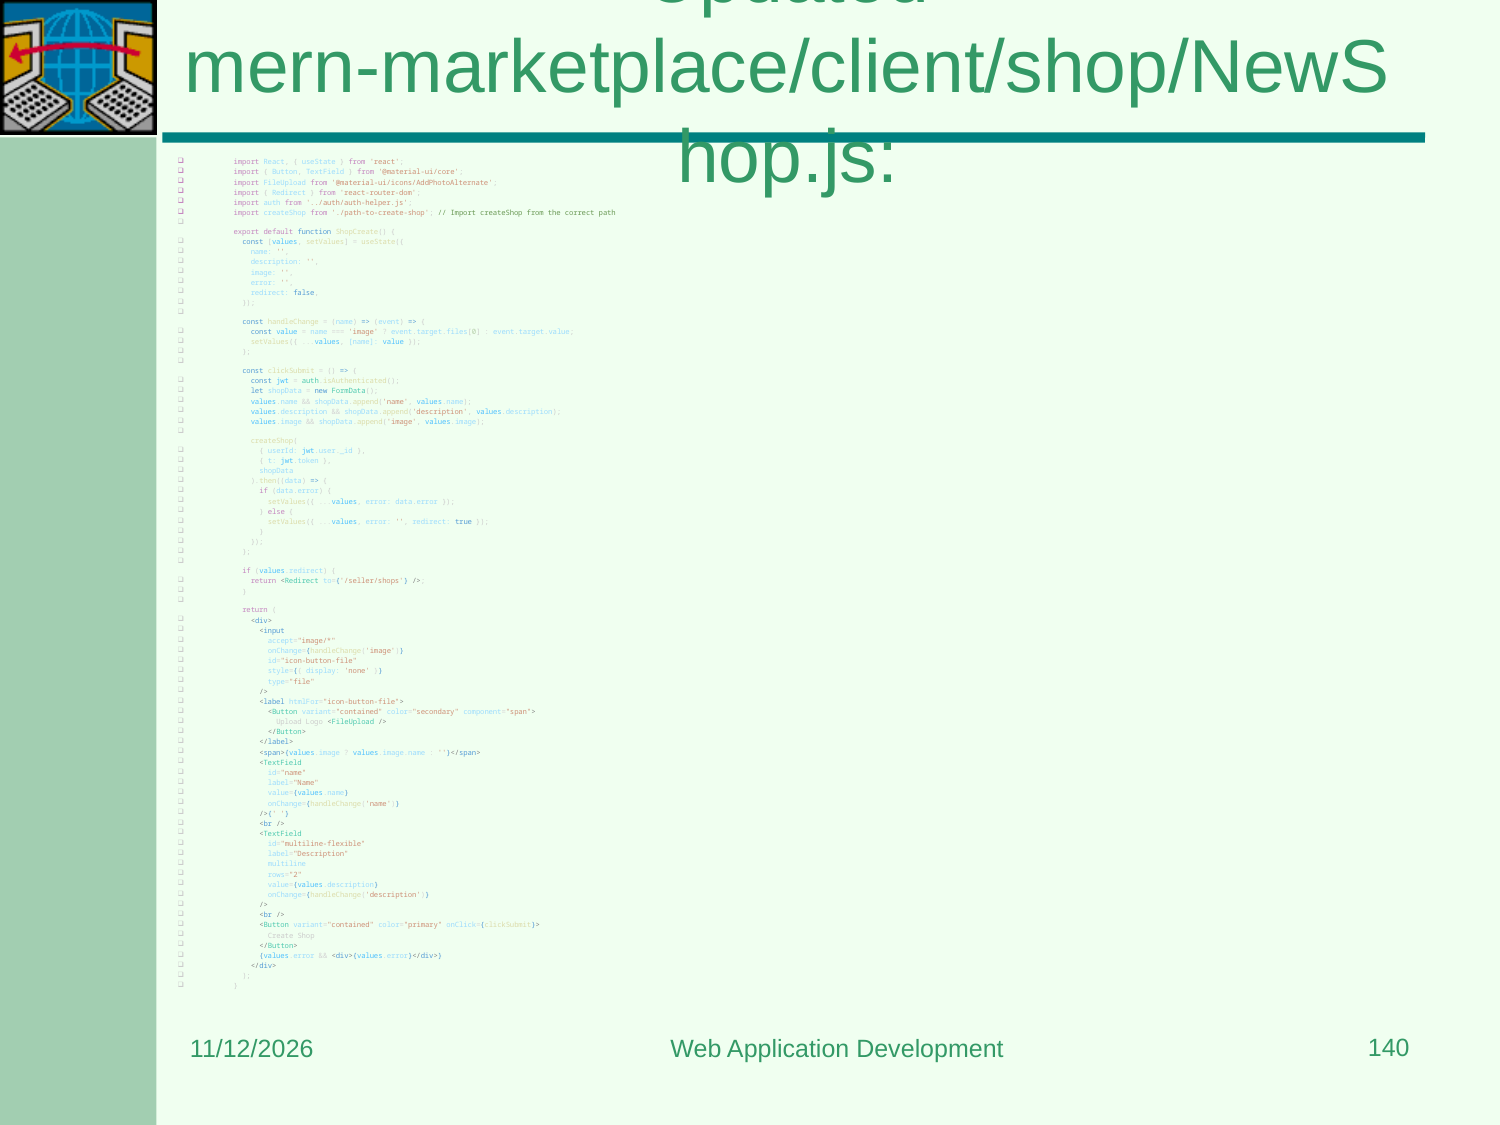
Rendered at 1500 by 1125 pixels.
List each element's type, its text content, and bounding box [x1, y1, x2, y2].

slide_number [174, 1024, 438, 1104]
list import React, { useState } from 'react'; import { Button, TextField } from '@material-ui/core'; import FileUpload from '@material-ui/icons/AddPhotoAlternate'; import { Redirect } from 'react-router-dom'; import auth from '../auth/auth-helper.js'; import createShop from './path-to-create-shop'; // Import createShop from the correct path export default function ShopCreate() { const [values, setValues] = useState({ name: '', description: '', image: '', error: '', redirect: false, }); const handleChange = (name) => (event) => { const value = name === 'image' ? event.target.files[0] : event.target.value; setValues({ ...values, [name]: value }); }; const clickSubmit = () => { const jwt = auth.isAuthenticated(); let shopData = new FormData(); values.name && shopData.append('name', values.name); values.description && shopData.append('description', values.description); values.image && shopData.append('image', values.image); createShop( { userId: jwt.user._id }, { t: jwt.token }, shopData ).then((data) => { if (data.error) { setValues({ ...values, error: data.error }); } else { setValues({ ...values, error: '', redirect: true }); } }); }; if (values.redirect) { return <Redirect to={'/seller/shops'} />; } return ( <div> <input accept="image/*" onChange={handleChange('image')} id="icon-button-file" style={{ display: 'none' }} type="file" /> <label htmlFor="icon-button-file"> <Button variant="contained" color="secondary" component="span"> Upload Logo <FileUpload /> </Button> </label> <span>{values.image ? values.image.name : ''}</span> <TextField id="name" label="Name" value={values.name} onChange={handleChange('name')} />{' '} <br /> <TextField id="multiline-flexible" label="Description" multiline rows="2" value={values.description} onChange={handleChange('description')} /> <br /> <Button variant="contained" color="primary" onClick={clickSubmit}> Create Shop </Button> {values.error && <div>{values.error}</div>} </div> ); } [162, 149, 1488, 1013]
slide_number 140 [1237, 1024, 1426, 1103]
title Updated mern-marketplace/client/shop/NewShop.js: [150, 0, 1425, 125]
footer Web Application Development [462, 1024, 1213, 1104]
picture [0, 0, 157, 135]
